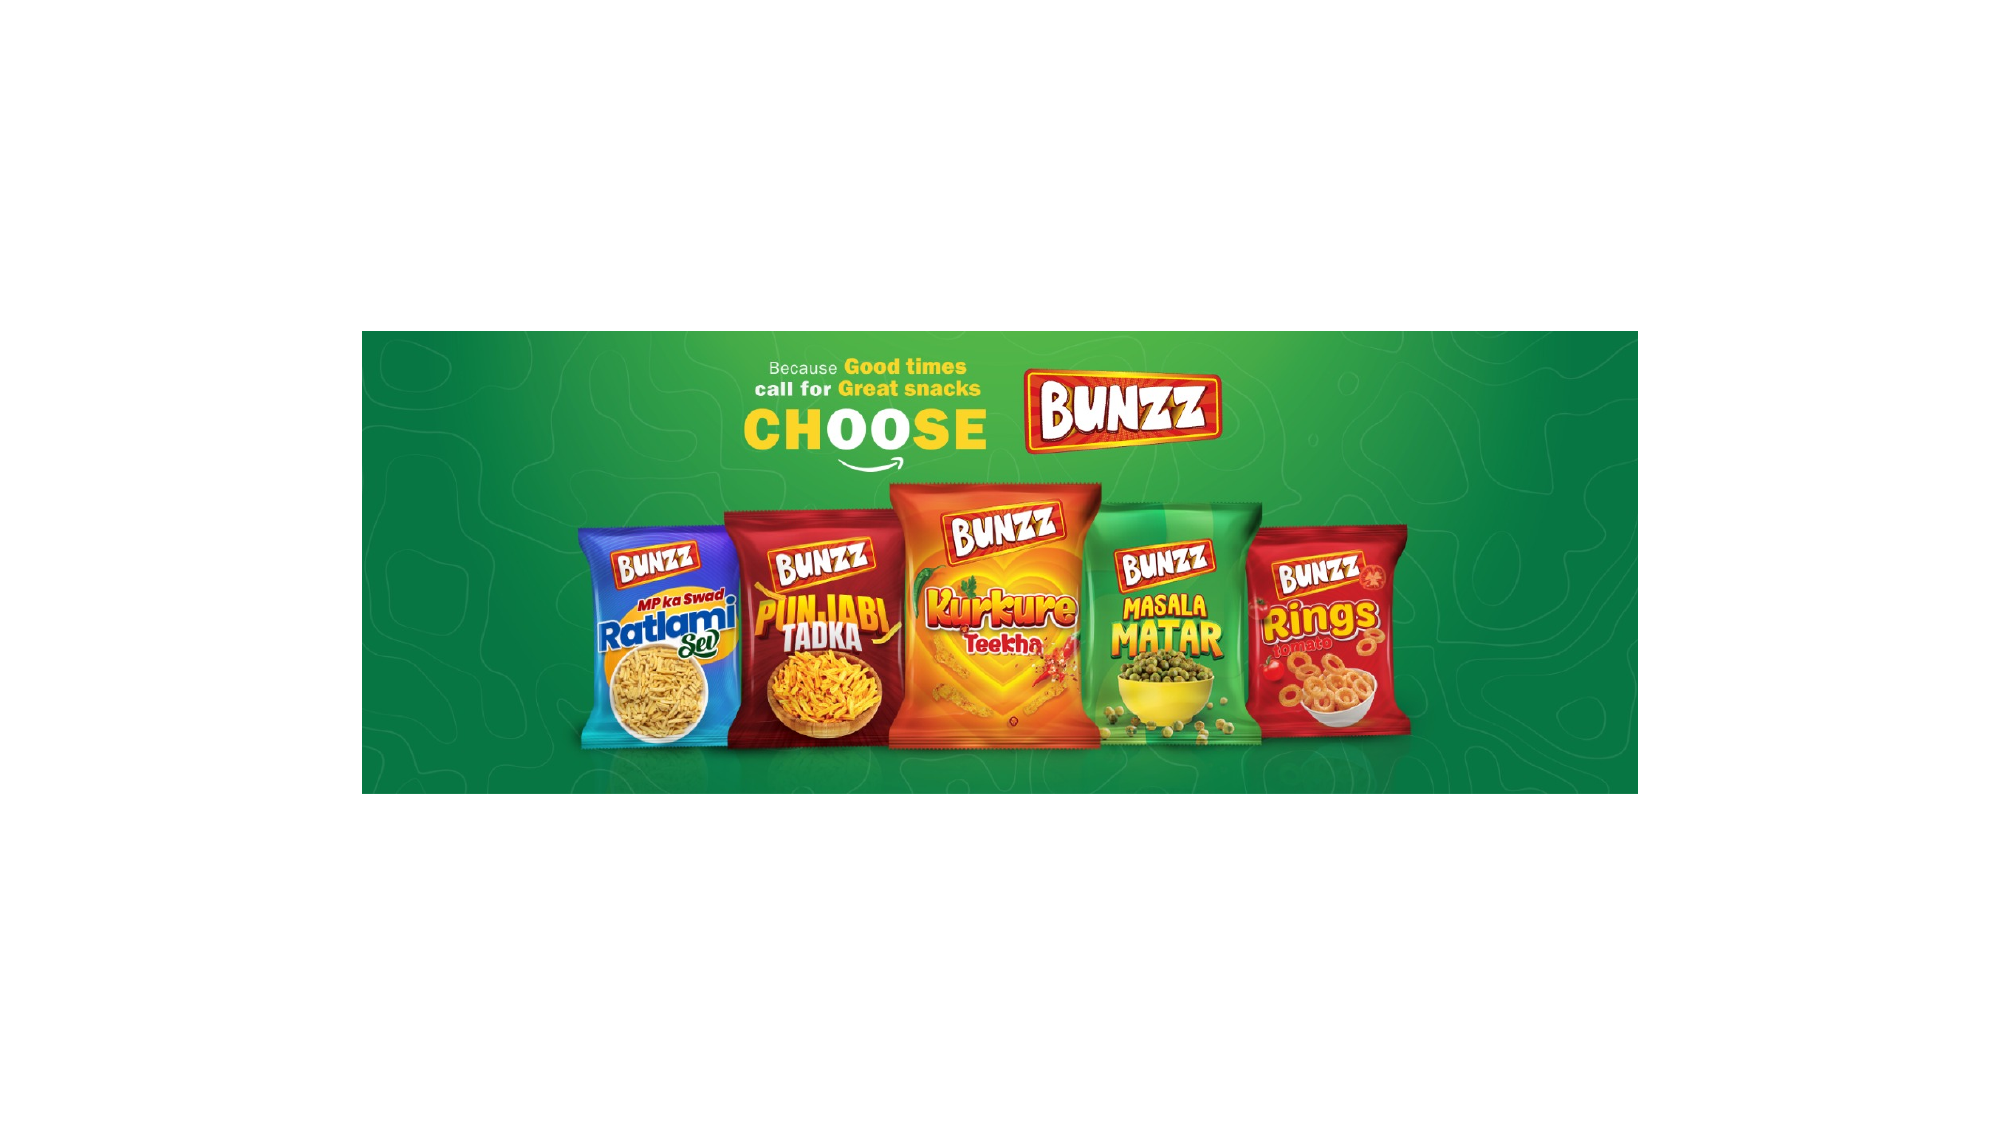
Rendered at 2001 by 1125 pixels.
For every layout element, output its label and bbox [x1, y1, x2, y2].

picture [362, 331, 1638, 794]
